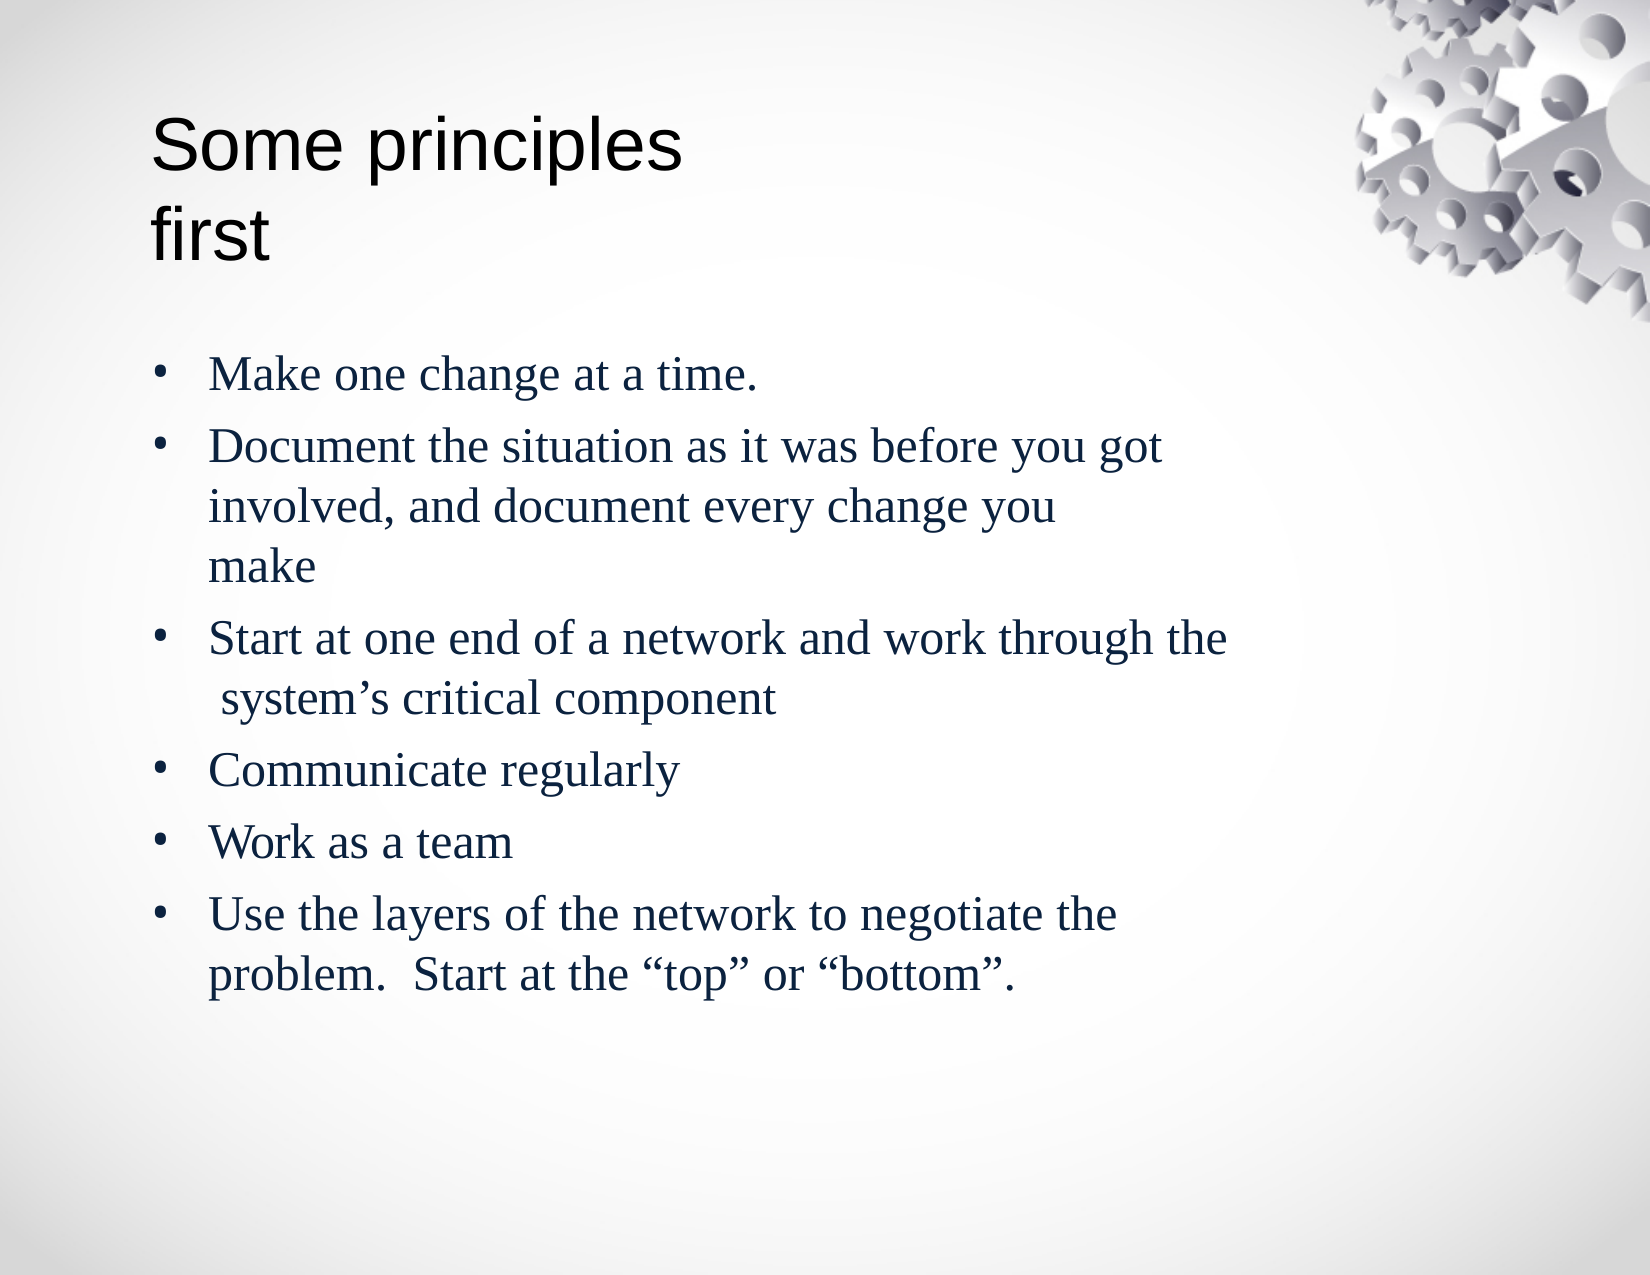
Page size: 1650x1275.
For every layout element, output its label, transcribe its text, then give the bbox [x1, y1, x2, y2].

title Some principles first [147, 77, 778, 293]
text_box Make one change at a time. Document the situation as it was before you got involved, and document every change you make Start at one end of a network and work through the system’s critical component Communicate regularly Work as a team Use the layers of the network to negotiate the problem. Start at the “top” or “bottom”. [149, 326, 1309, 1001]
picture [0, 0, 1650, 1275]
